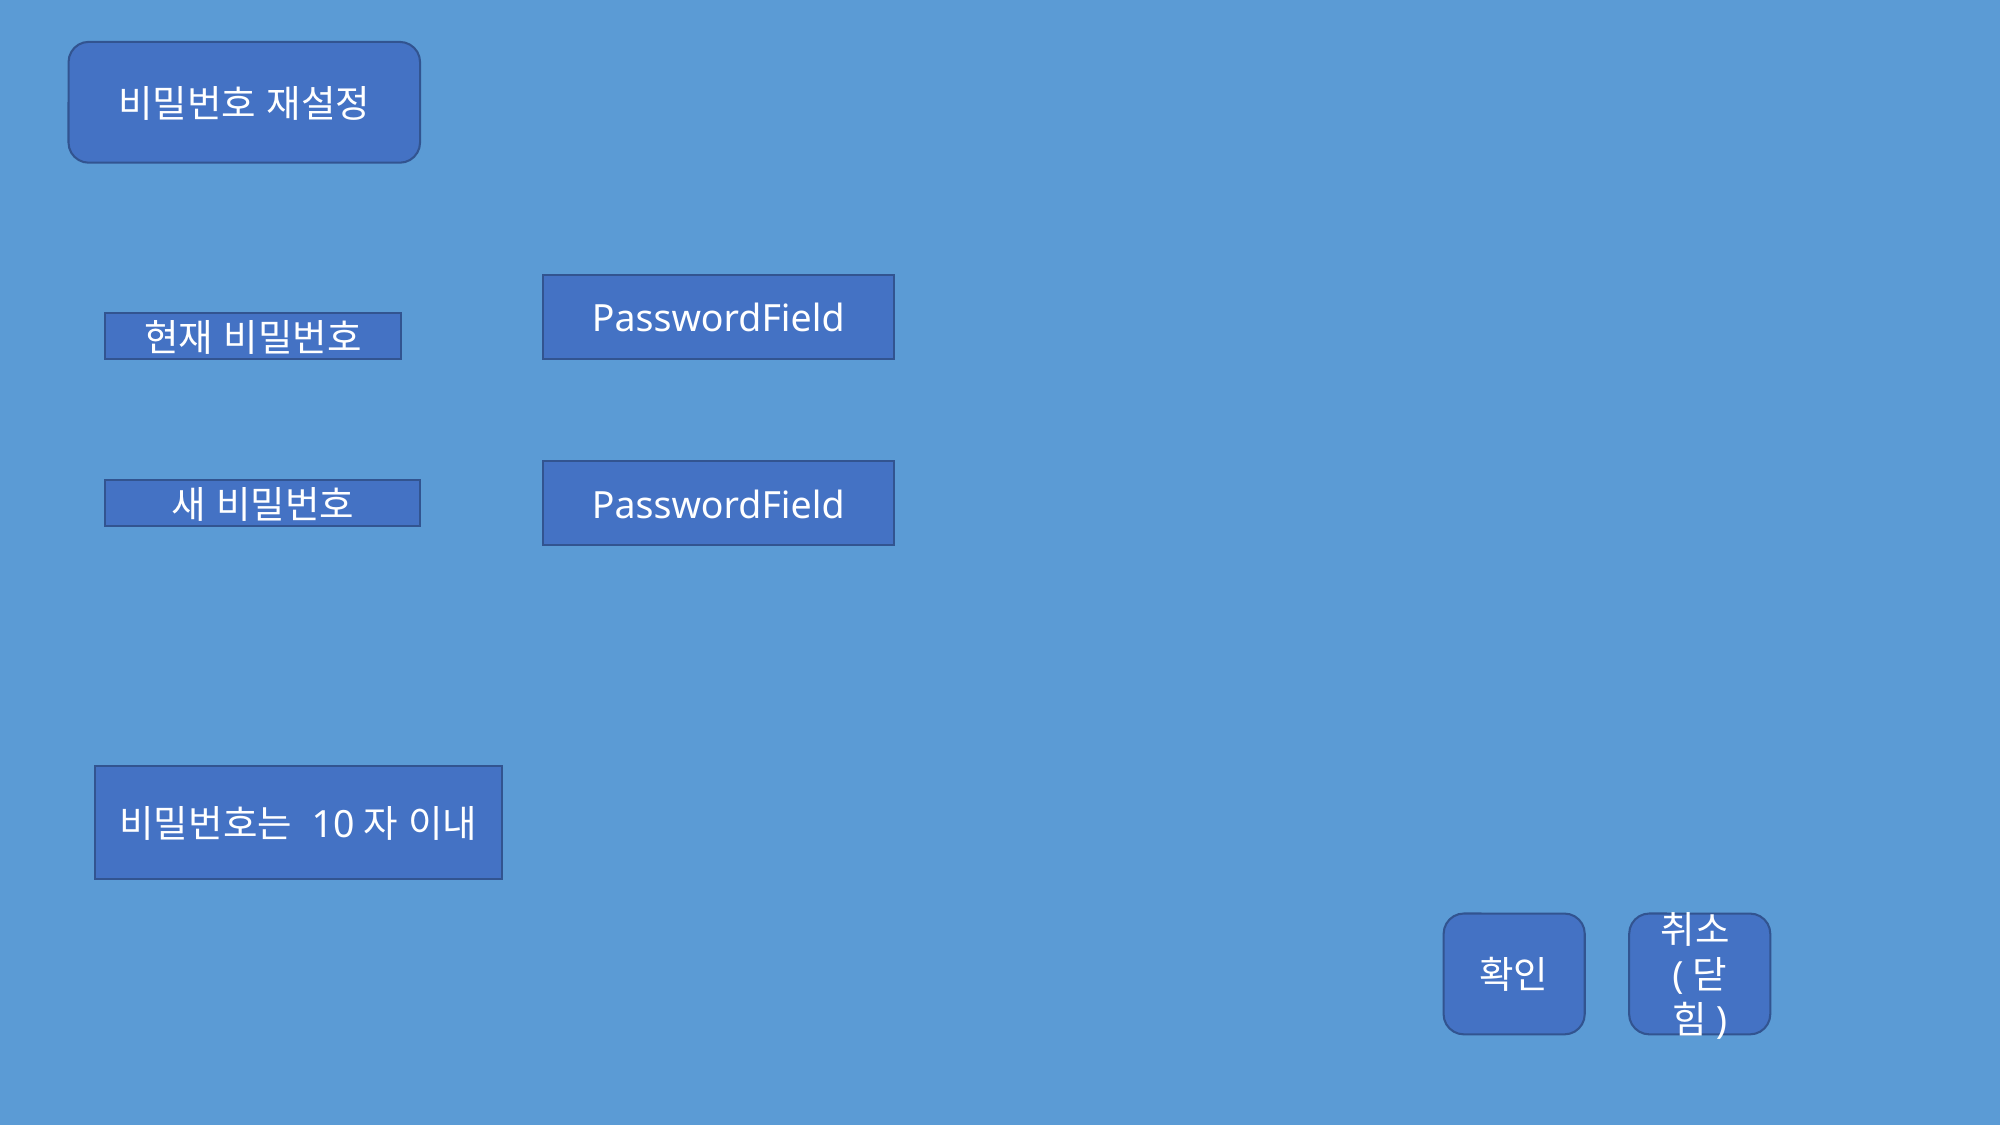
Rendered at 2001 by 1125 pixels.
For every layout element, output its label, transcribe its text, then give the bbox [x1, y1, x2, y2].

text_box 취소(닫힘) [1628, 912, 1772, 1036]
text_box 현재 비밀번호 [104, 312, 402, 360]
text_box 비밀번호는 10자 이내 [94, 765, 503, 880]
text_box 새 비밀번호 [104, 479, 421, 527]
text_box PasswordField [542, 460, 895, 546]
text_box PasswordField [542, 274, 895, 360]
text_box 비밀번호 재설정 [67, 40, 422, 164]
text_box 확인 [1442, 912, 1586, 1036]
